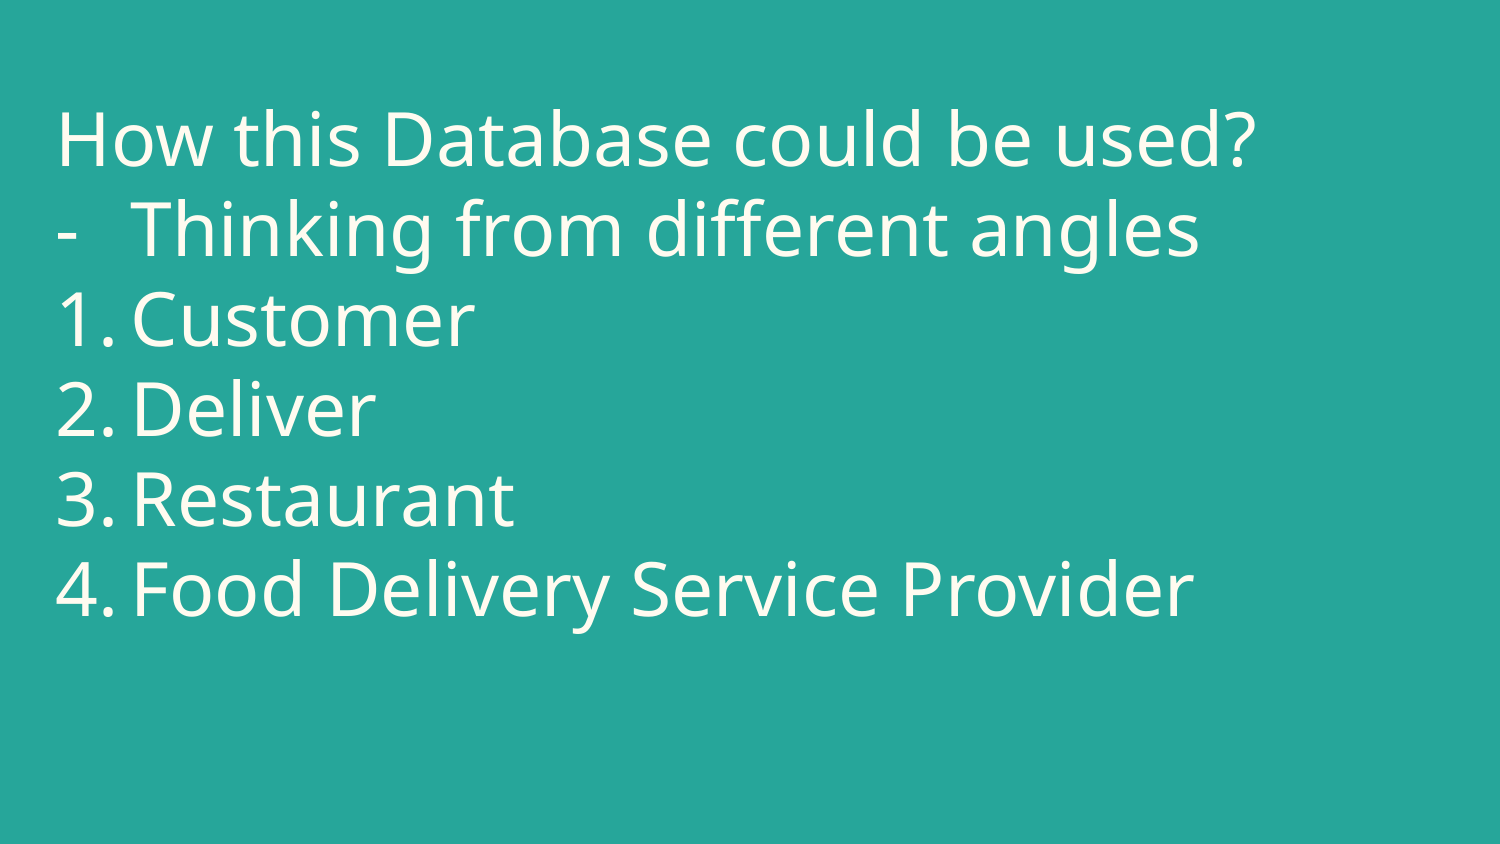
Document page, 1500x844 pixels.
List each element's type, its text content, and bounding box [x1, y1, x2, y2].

title How this Database could be used? Thinking from different angles Customer Deliver Restaurant Food Delivery Service Provider [40, 86, 1500, 758]
